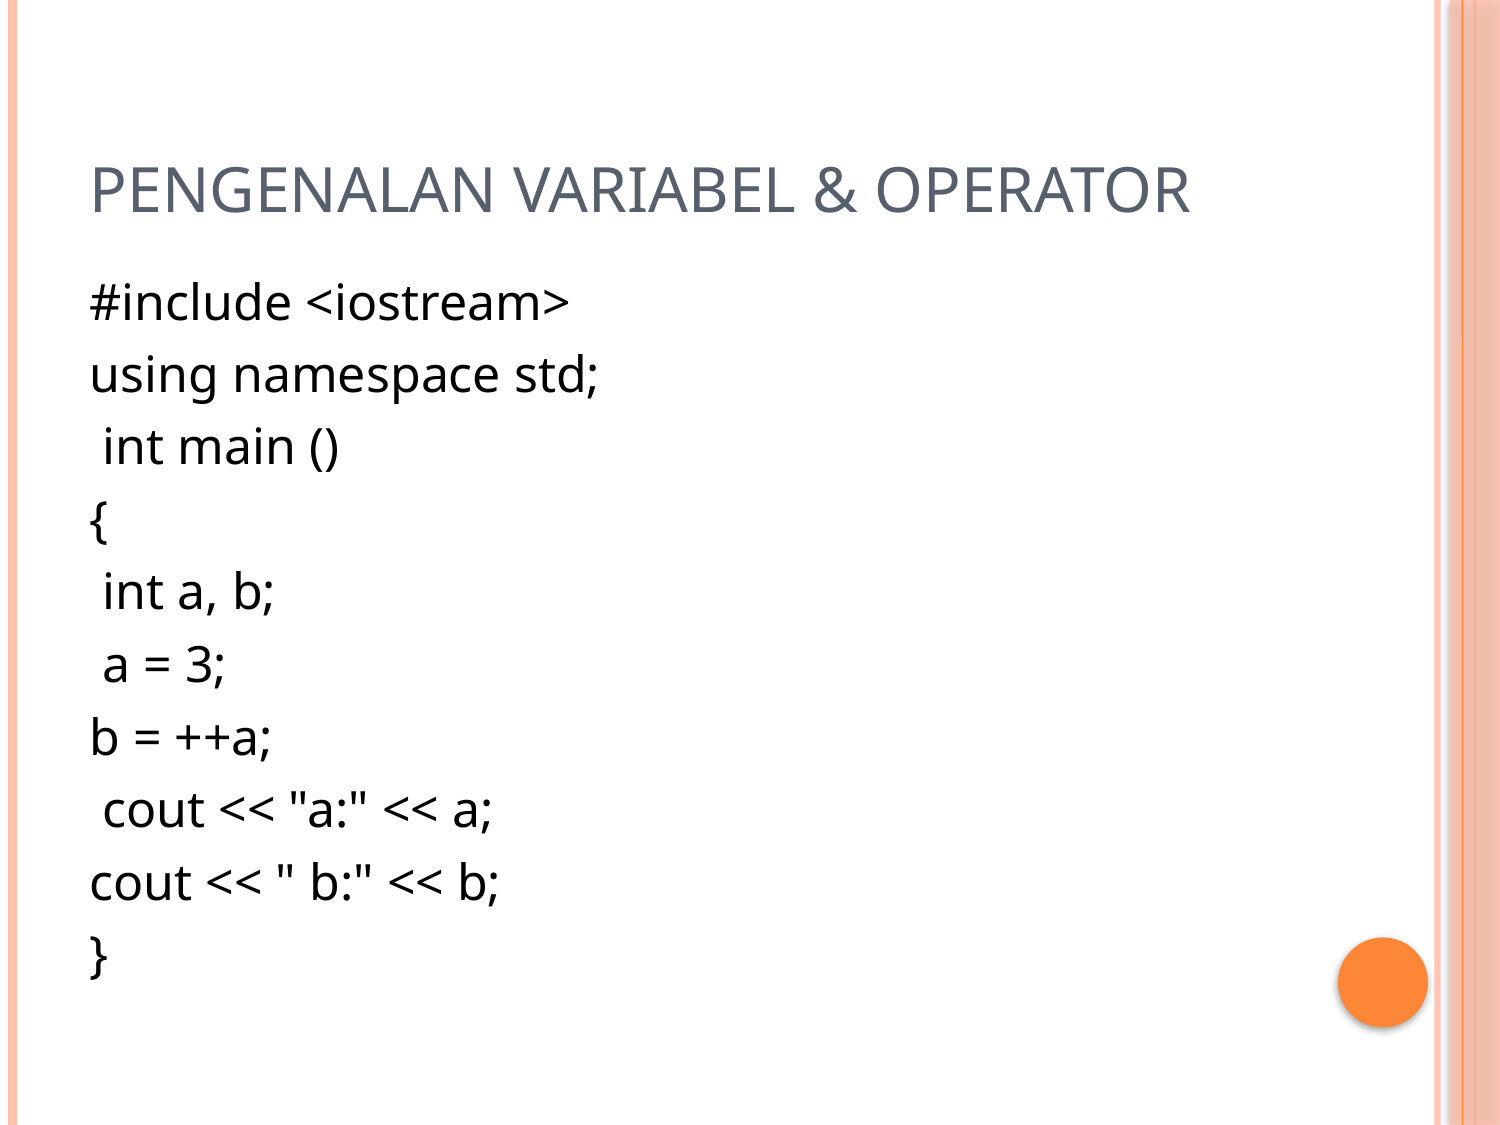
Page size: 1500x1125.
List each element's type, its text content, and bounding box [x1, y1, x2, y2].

list #include <iostream> using namespace std; int main () { int a, b; a = 3; b = ++a; cout << "a:" << a; cout << " b:" << b; } [75, 262, 1300, 1062]
title Pengenalan Variabel & Operator [75, 45, 1300, 233]
